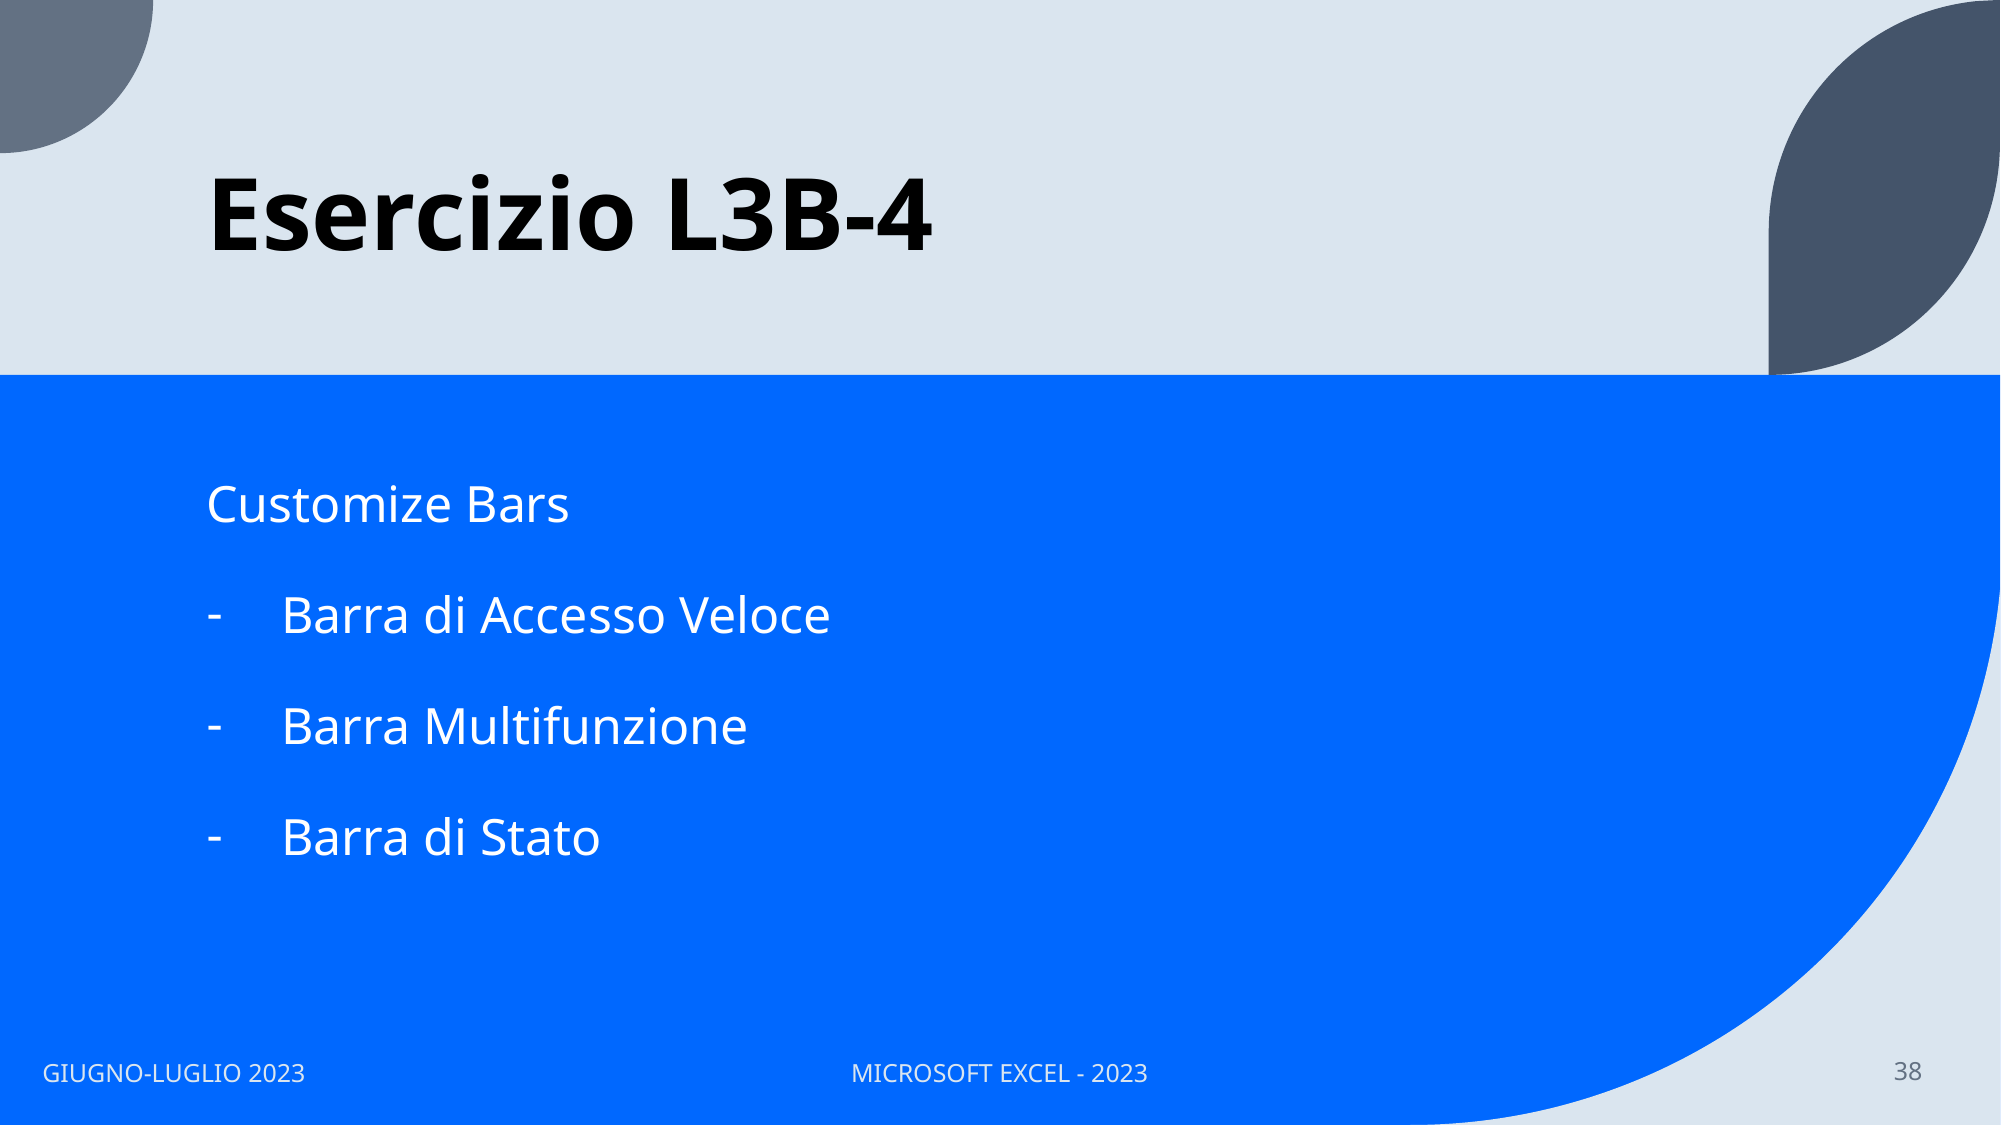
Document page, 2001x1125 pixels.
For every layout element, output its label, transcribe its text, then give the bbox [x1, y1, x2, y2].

slide_number GIUGNO-LUGLIO 2023 [27, 1042, 478, 1103]
slide_number 38 [1674, 1042, 1938, 1103]
list Customize Bars Barra di Accesso Veloce Barra Multifunzione Barra di Stato [191, 435, 1796, 999]
footer MICROSOFT EXCEL - 2023 [662, 1042, 1338, 1103]
title Esercizio L3B-4 [191, 62, 1796, 280]
